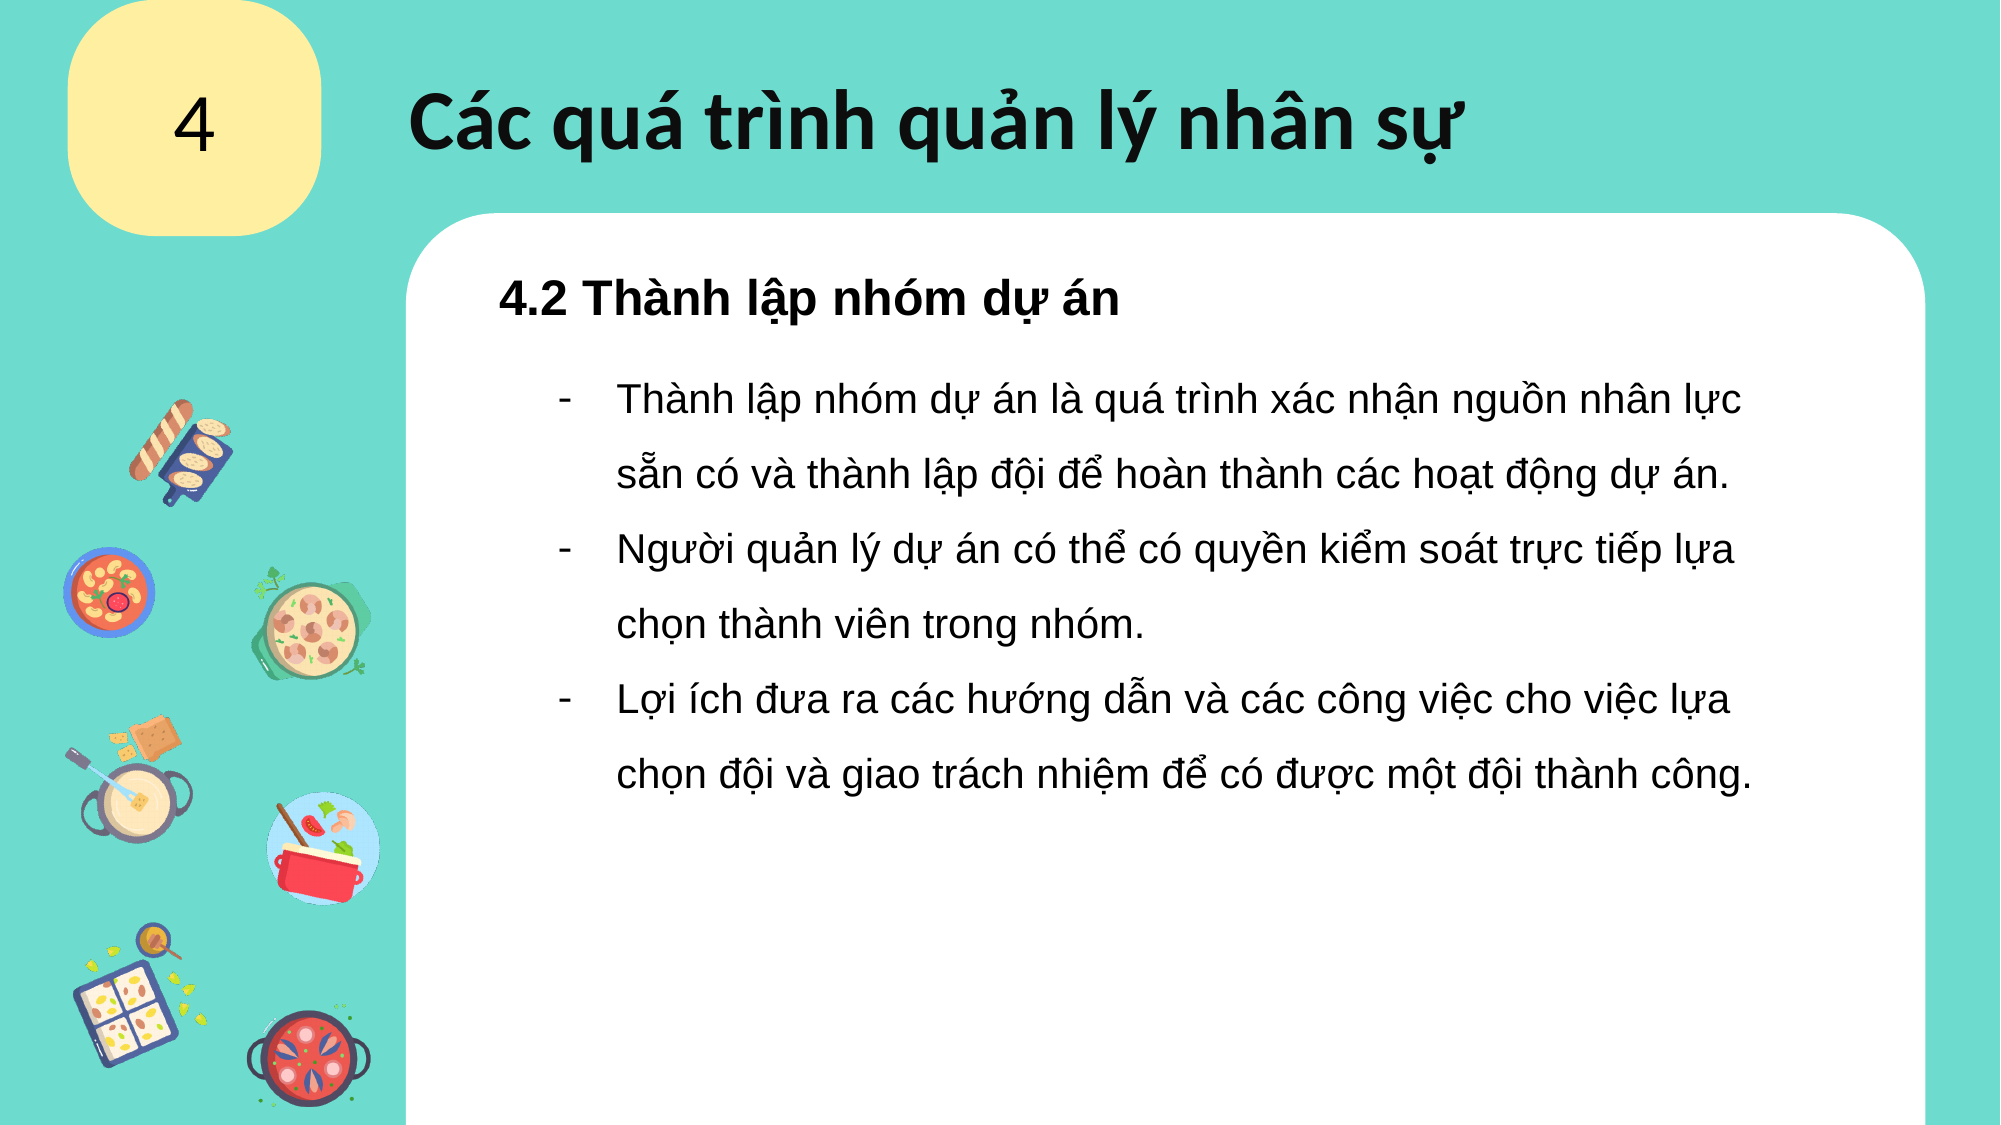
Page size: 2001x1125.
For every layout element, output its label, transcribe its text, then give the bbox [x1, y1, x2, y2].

text_box Thành lập nhóm dự án là quá trình xác nhận nguồn nhân lực sẵn có và thành lập đội để hoàn thành các hoạt động dự án. Người quản lý dự án có thể có quyền kiểm soát trực tiếp lựa chọn thành viên trong nhóm. Lợi ích đưa ra các hướng dẫn và các công việc cho việc lựa chọn đội và giao trách nhiệm để có được một đội thành công. [526, 331, 1788, 812]
picture [60, 543, 158, 641]
picture [54, 911, 215, 1075]
text_box [405, 213, 1926, 1125]
picture [242, 988, 375, 1122]
text_box Các quá trình quản lý nhân sự [394, 56, 1926, 174]
text_box 4 [67, 0, 322, 237]
picture [257, 782, 390, 915]
picture [55, 707, 210, 862]
text_box 4.2 Thành lập nhóm dự án [484, 250, 1836, 341]
picture [109, 382, 252, 524]
picture [247, 559, 375, 688]
text_box [0, 0, 2000, 1125]
